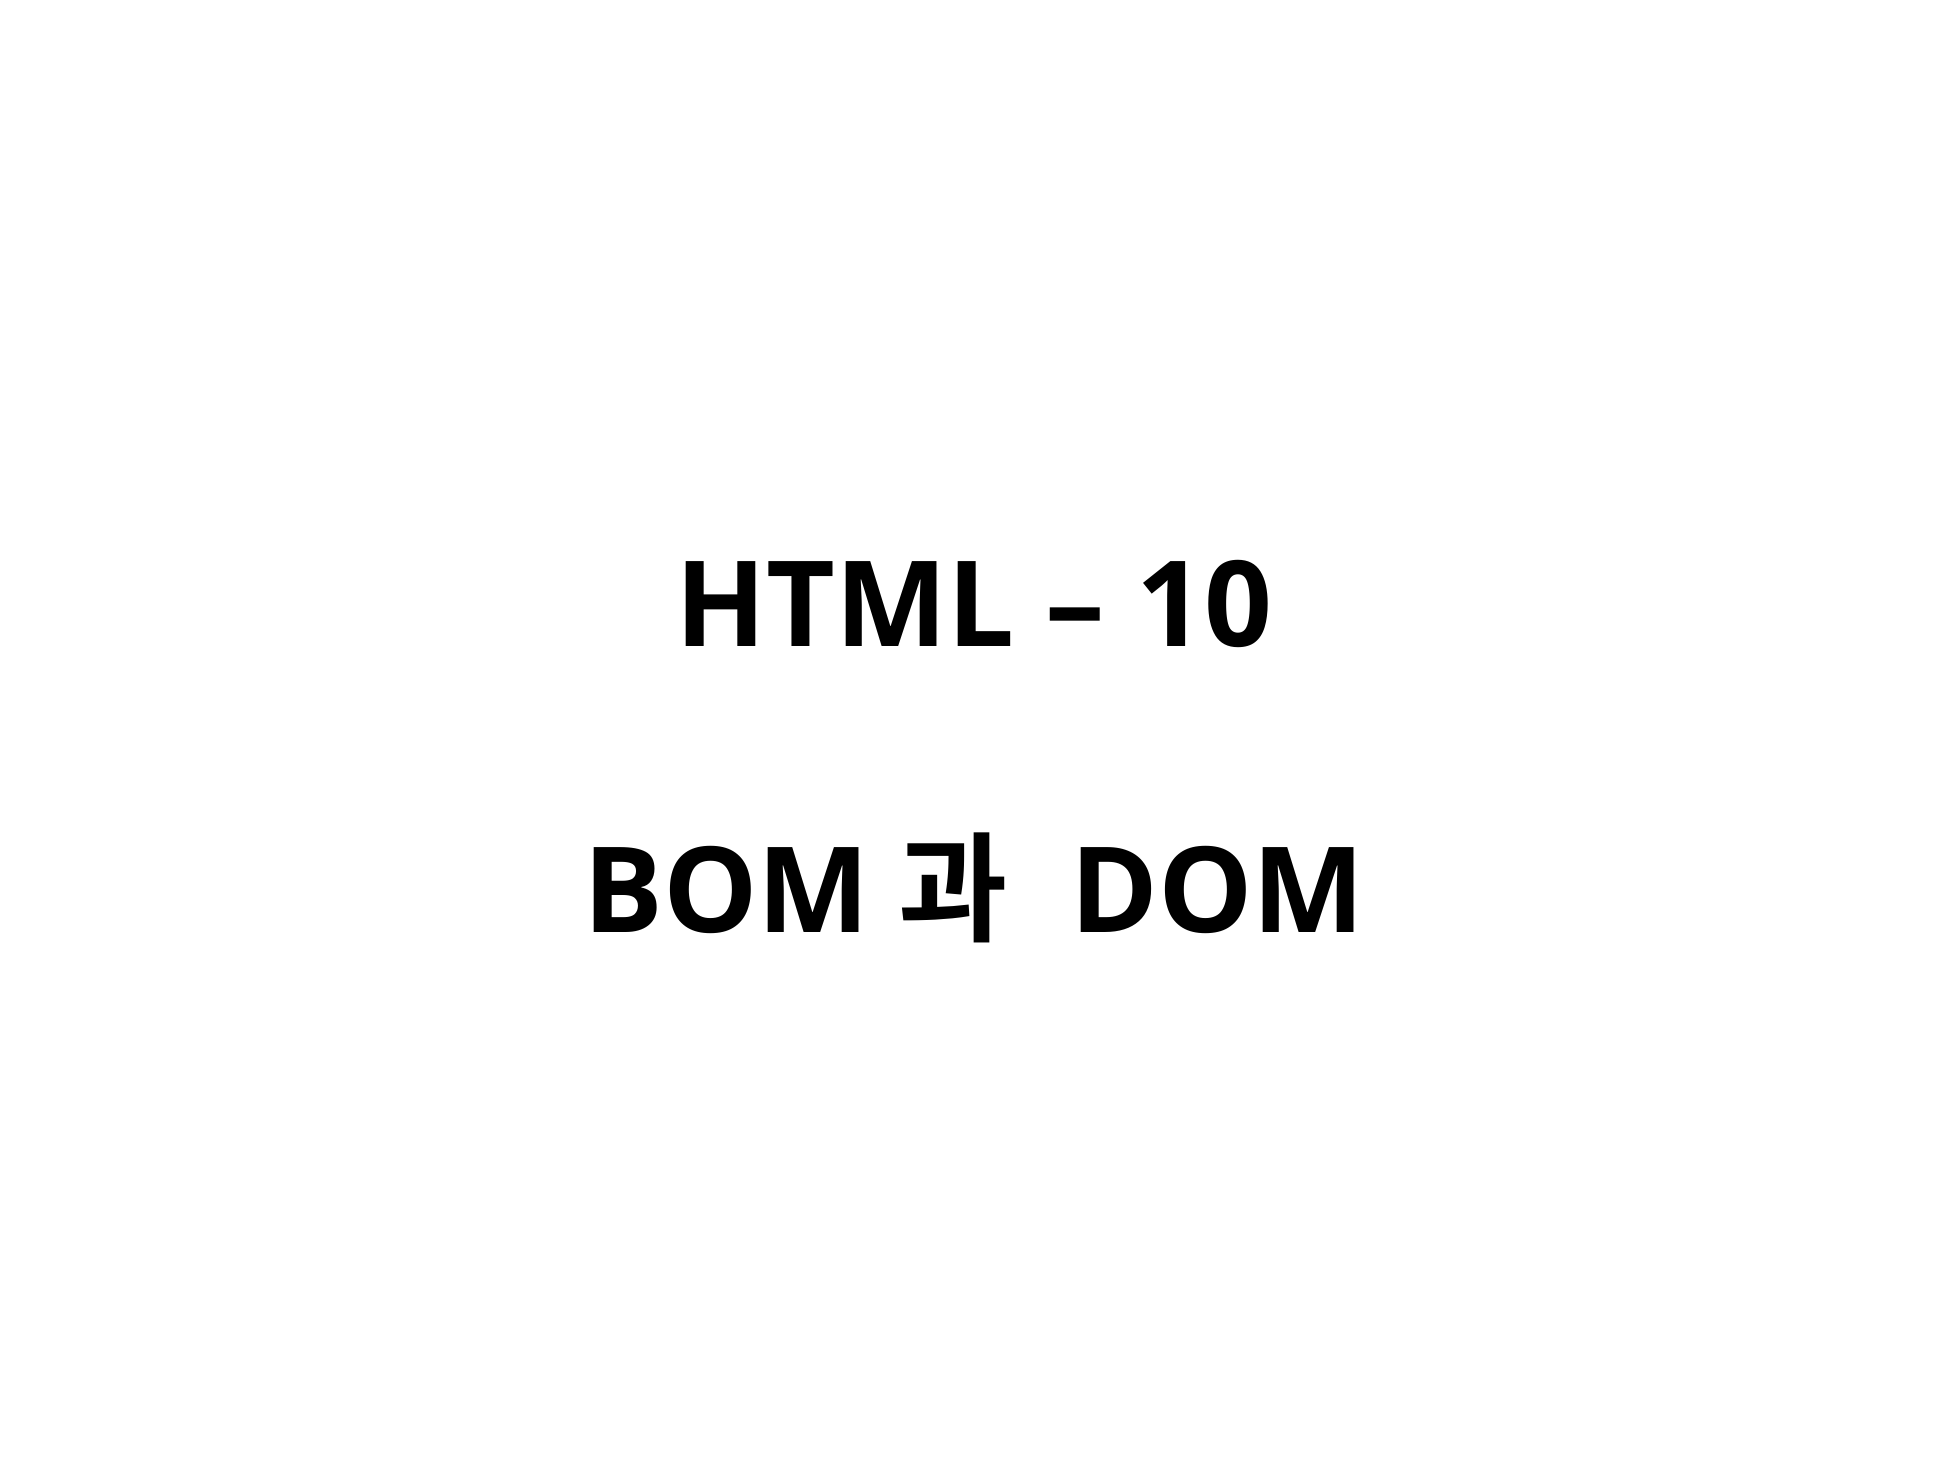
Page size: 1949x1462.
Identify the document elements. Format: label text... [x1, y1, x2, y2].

text_box HTML – 10 BOM과 DOM [146, 454, 1803, 964]
